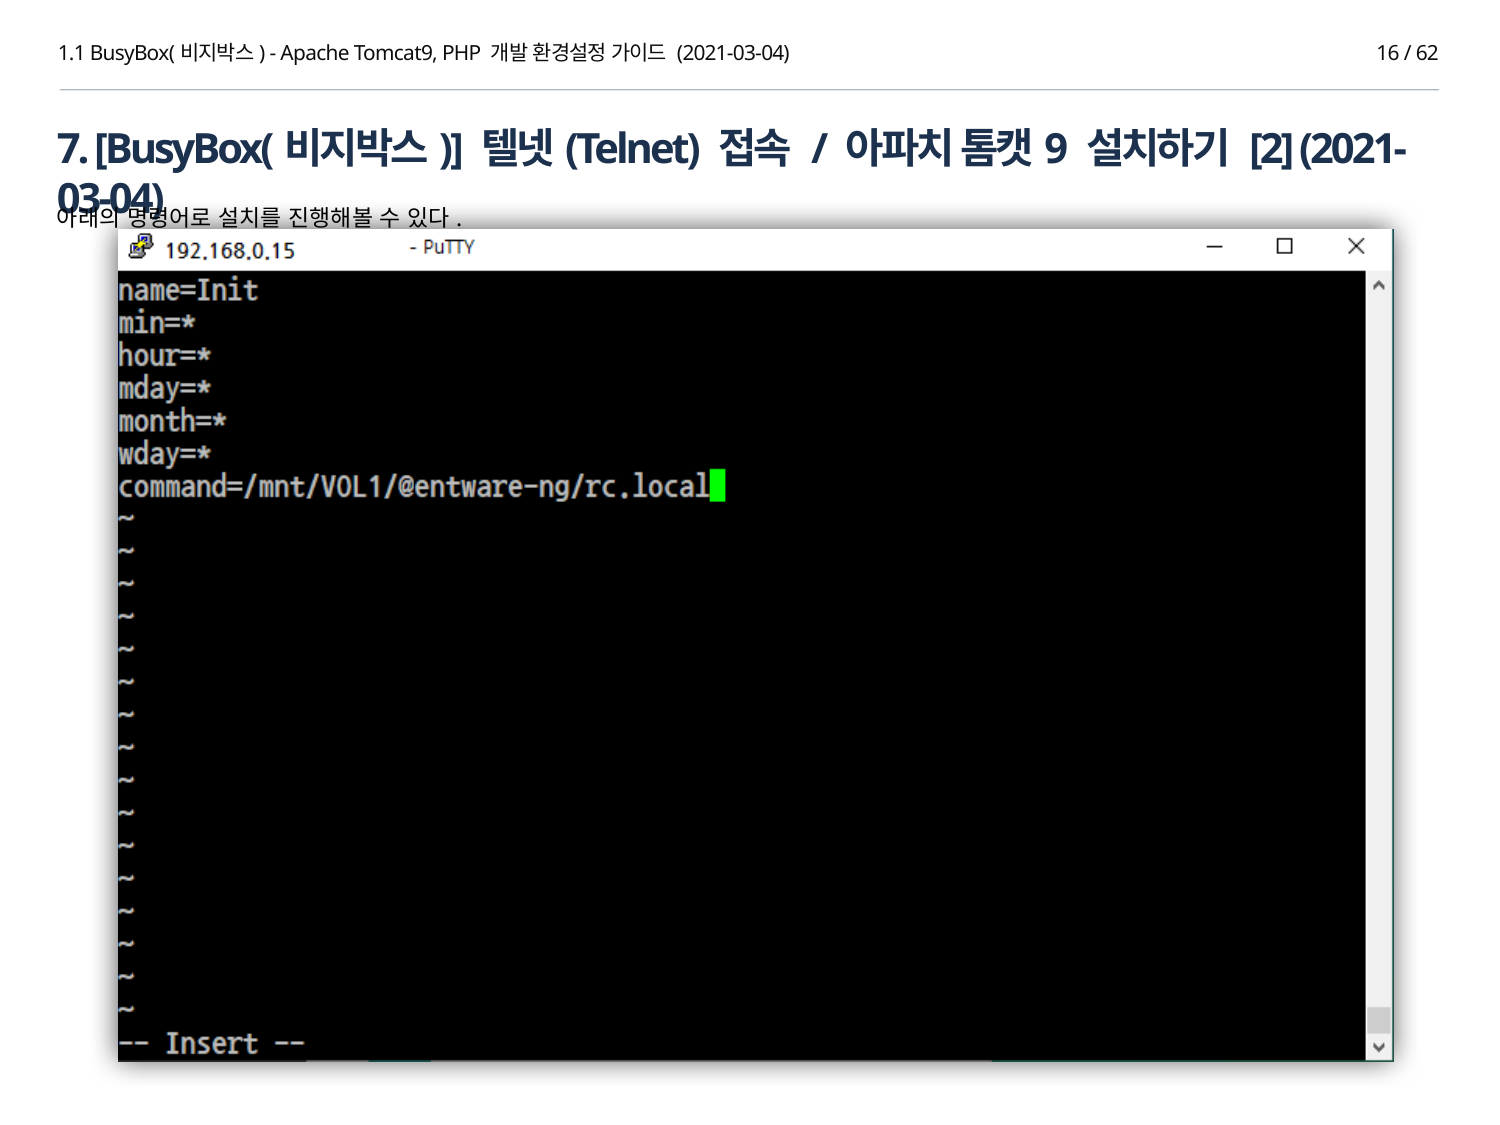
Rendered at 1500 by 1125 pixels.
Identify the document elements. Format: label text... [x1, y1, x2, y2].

text_box 7. [BusyBox(비지박스)] 텔넷(Telnet) 접속 / 아파치 톰캣9 설치하기 [2] (2021-03-04) [42, 114, 1439, 211]
text_box 16 / 62 [1193, 31, 1454, 75]
text_box 아래의 명령어로 설치를 진행해볼 수 있다. [42, 195, 1432, 279]
text_box 1.1 BusyBox(비지박스) - Apache Tomcat9, PHP 개발 환경설정 가이드 (2021-03-04) [43, 32, 1193, 72]
picture [118, 229, 1394, 1062]
